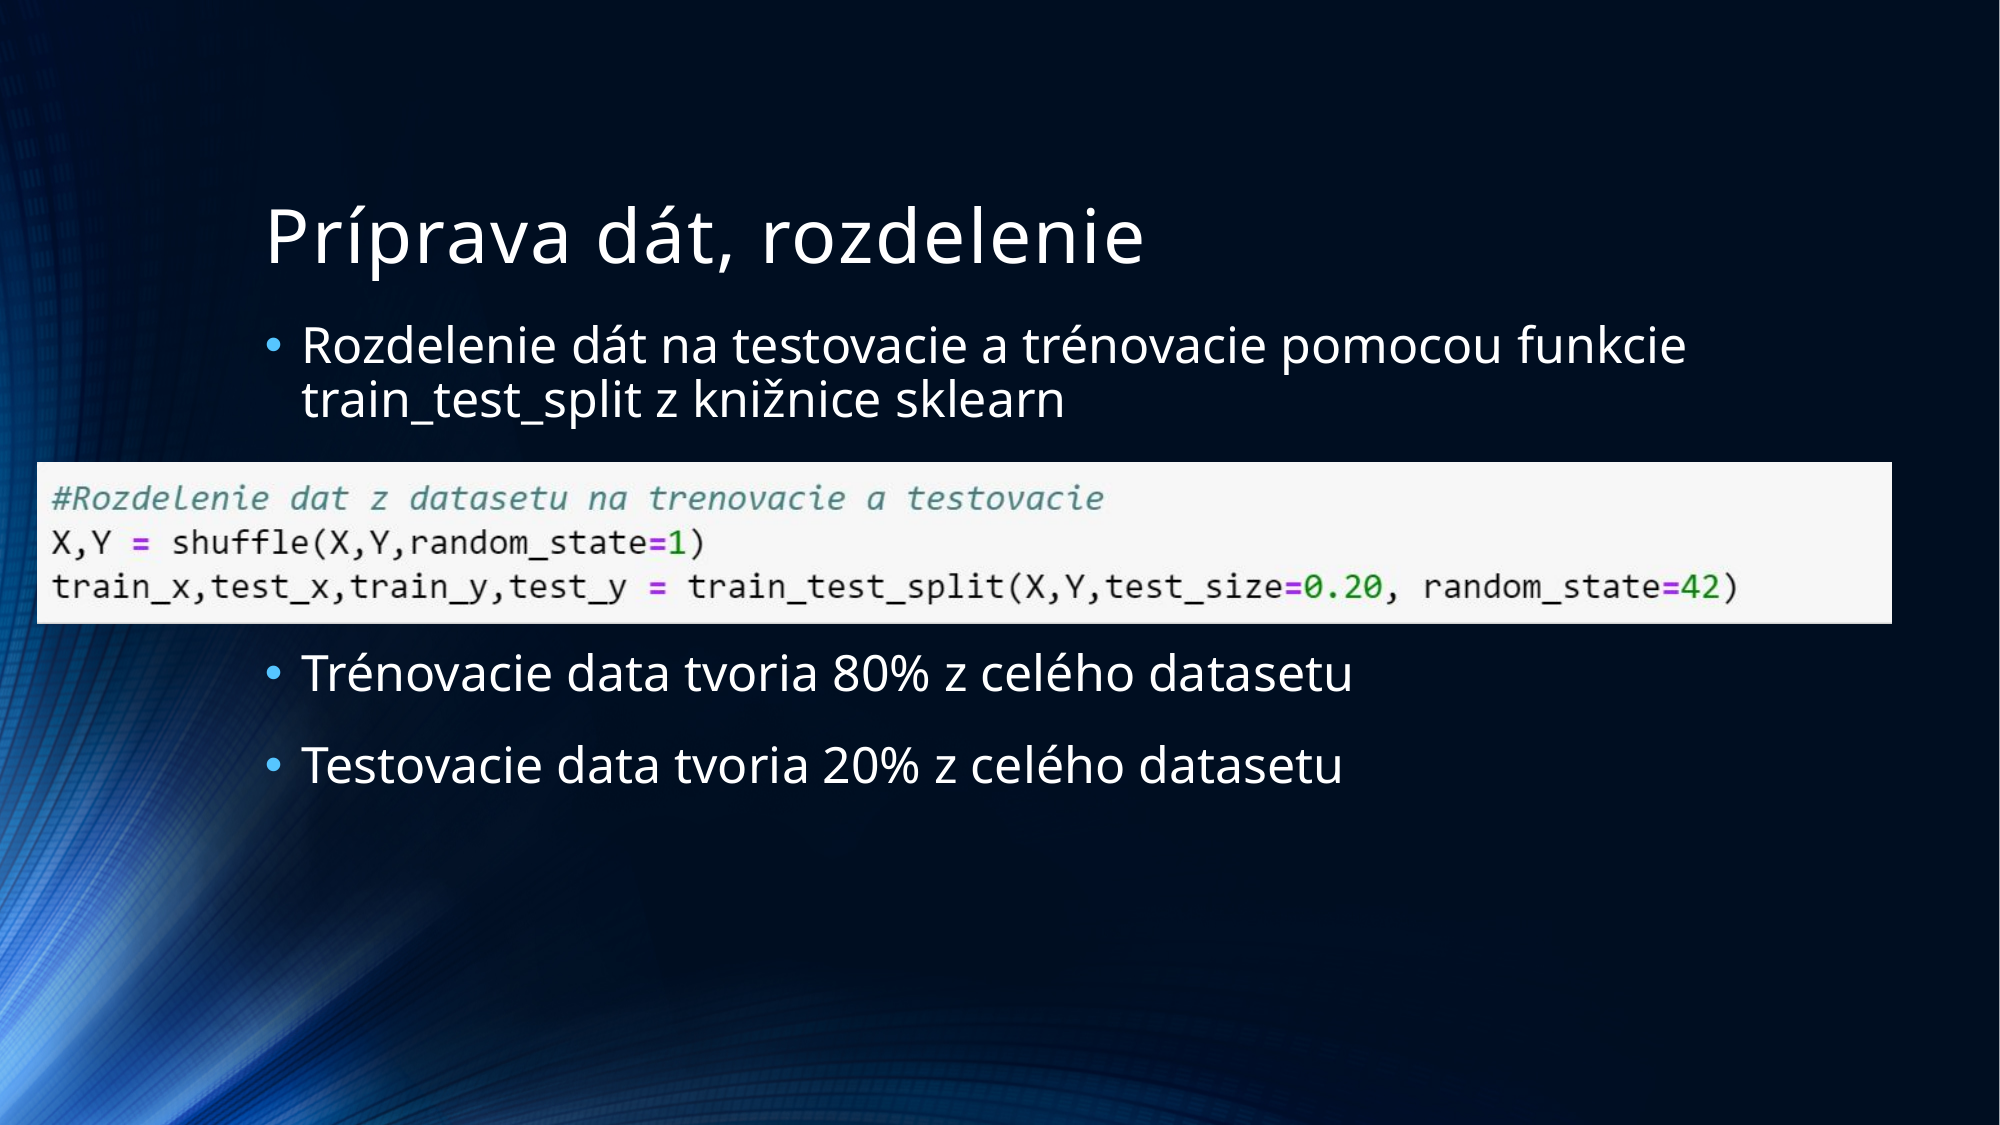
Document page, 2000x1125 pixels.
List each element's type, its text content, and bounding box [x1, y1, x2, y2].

list Rozdelenie dát na testovacie a trénovacie pomocou funkcie train_test_split z knižnice sklearn Trénovacie data tvoria 80% z celého datasetu Testovacie data tvoria 20% z celého datasetu [249, 624, 1749, 988]
title Príprava dát, rozdelenie [249, 62, 1750, 288]
picture [0, 0, 2000, 1125]
list Rozdelenie dát na testovacie a trénovacie pomocou funkcie train_test_split z knižnice sklearn Trénovacie data tvoria 80% z celého datasetu Testovacie data tvoria 20% z celého datasetu [249, 312, 1749, 462]
